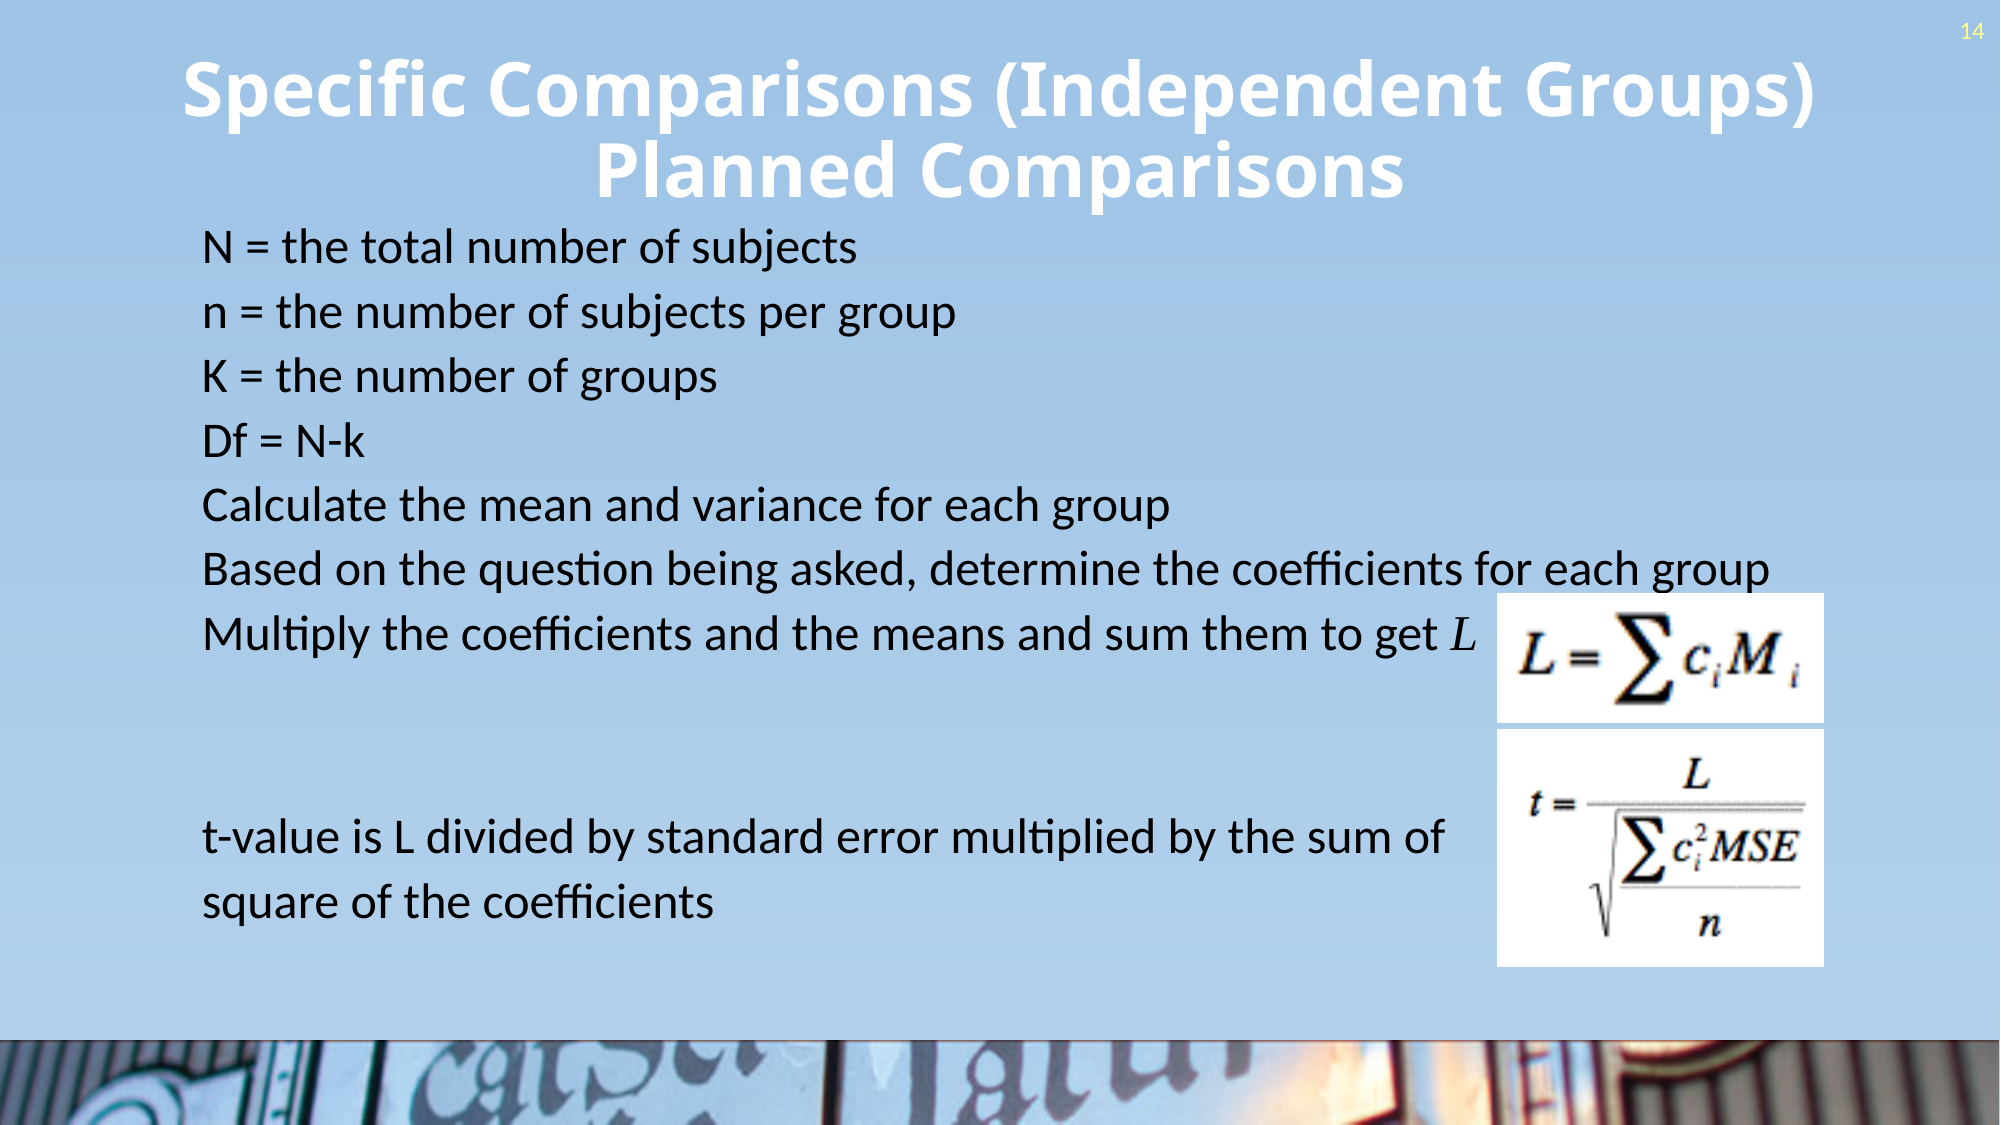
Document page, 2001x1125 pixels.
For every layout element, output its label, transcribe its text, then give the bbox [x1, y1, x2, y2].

slide_number 14 [1550, 0, 2000, 60]
title Specific Comparisons (Independent Groups) Planned Comparisons [137, 59, 1863, 207]
list N = the total number of subjects n = the number of subjects per group K = the number of groups Df = N-k Calculate the mean and variance for each group Based on the question being asked, determine the coefficients for each group Multiply the coefficients and the means and sum them to get L t-value is L divided by standard error multiplied by the sum of square of the coefficients [111, 213, 1921, 993]
picture [1497, 729, 1824, 967]
picture [0, 1040, 1999, 1125]
picture [1497, 593, 1824, 723]
